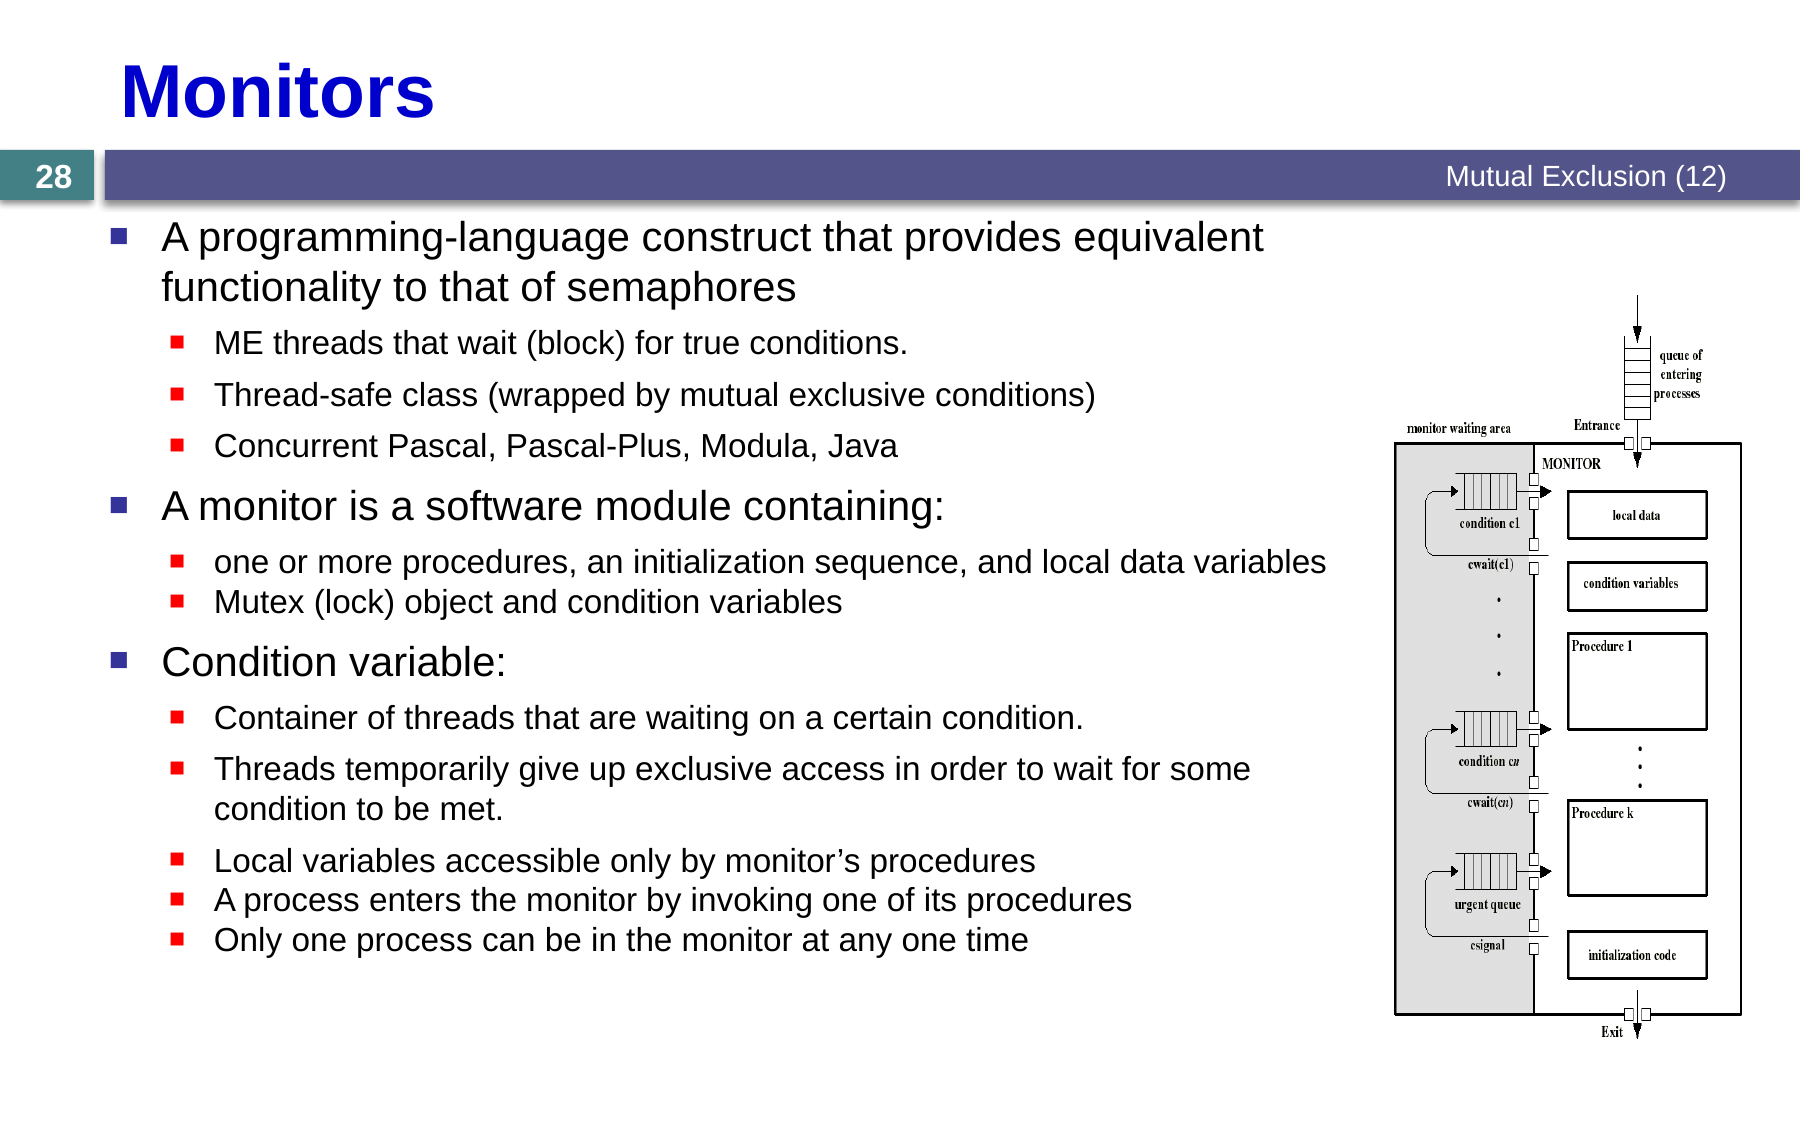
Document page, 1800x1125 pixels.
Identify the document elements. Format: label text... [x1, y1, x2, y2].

footer Mutual Exclusion (12) [675, 149, 1743, 202]
list A programming-language construct that provides equivalent functionality to that of semaphores ME threads that wait (block) for true conditions. Thread-safe class (wrapped by mutual exclusive conditions) Concurrent Pascal, Pascal-Plus, Modula, Java A monitor is a software module containing: one or more procedures, an initialization sequence, and local data variables Mutex (lock) object and condition variables Condition variable: Container of threads that are waiting on a certain condition. Threads temporarily give up exclusive access in order to wait for some condition to be met. Local variables accessible only by monitor’s procedures A process enters the monitor by invoking one of its procedures Only one process can be in the monitor at any one time [93, 202, 1377, 1082]
slide_number 28 [0, 152, 108, 198]
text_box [1393, 295, 1743, 1060]
title Monitors [105, 27, 1743, 149]
